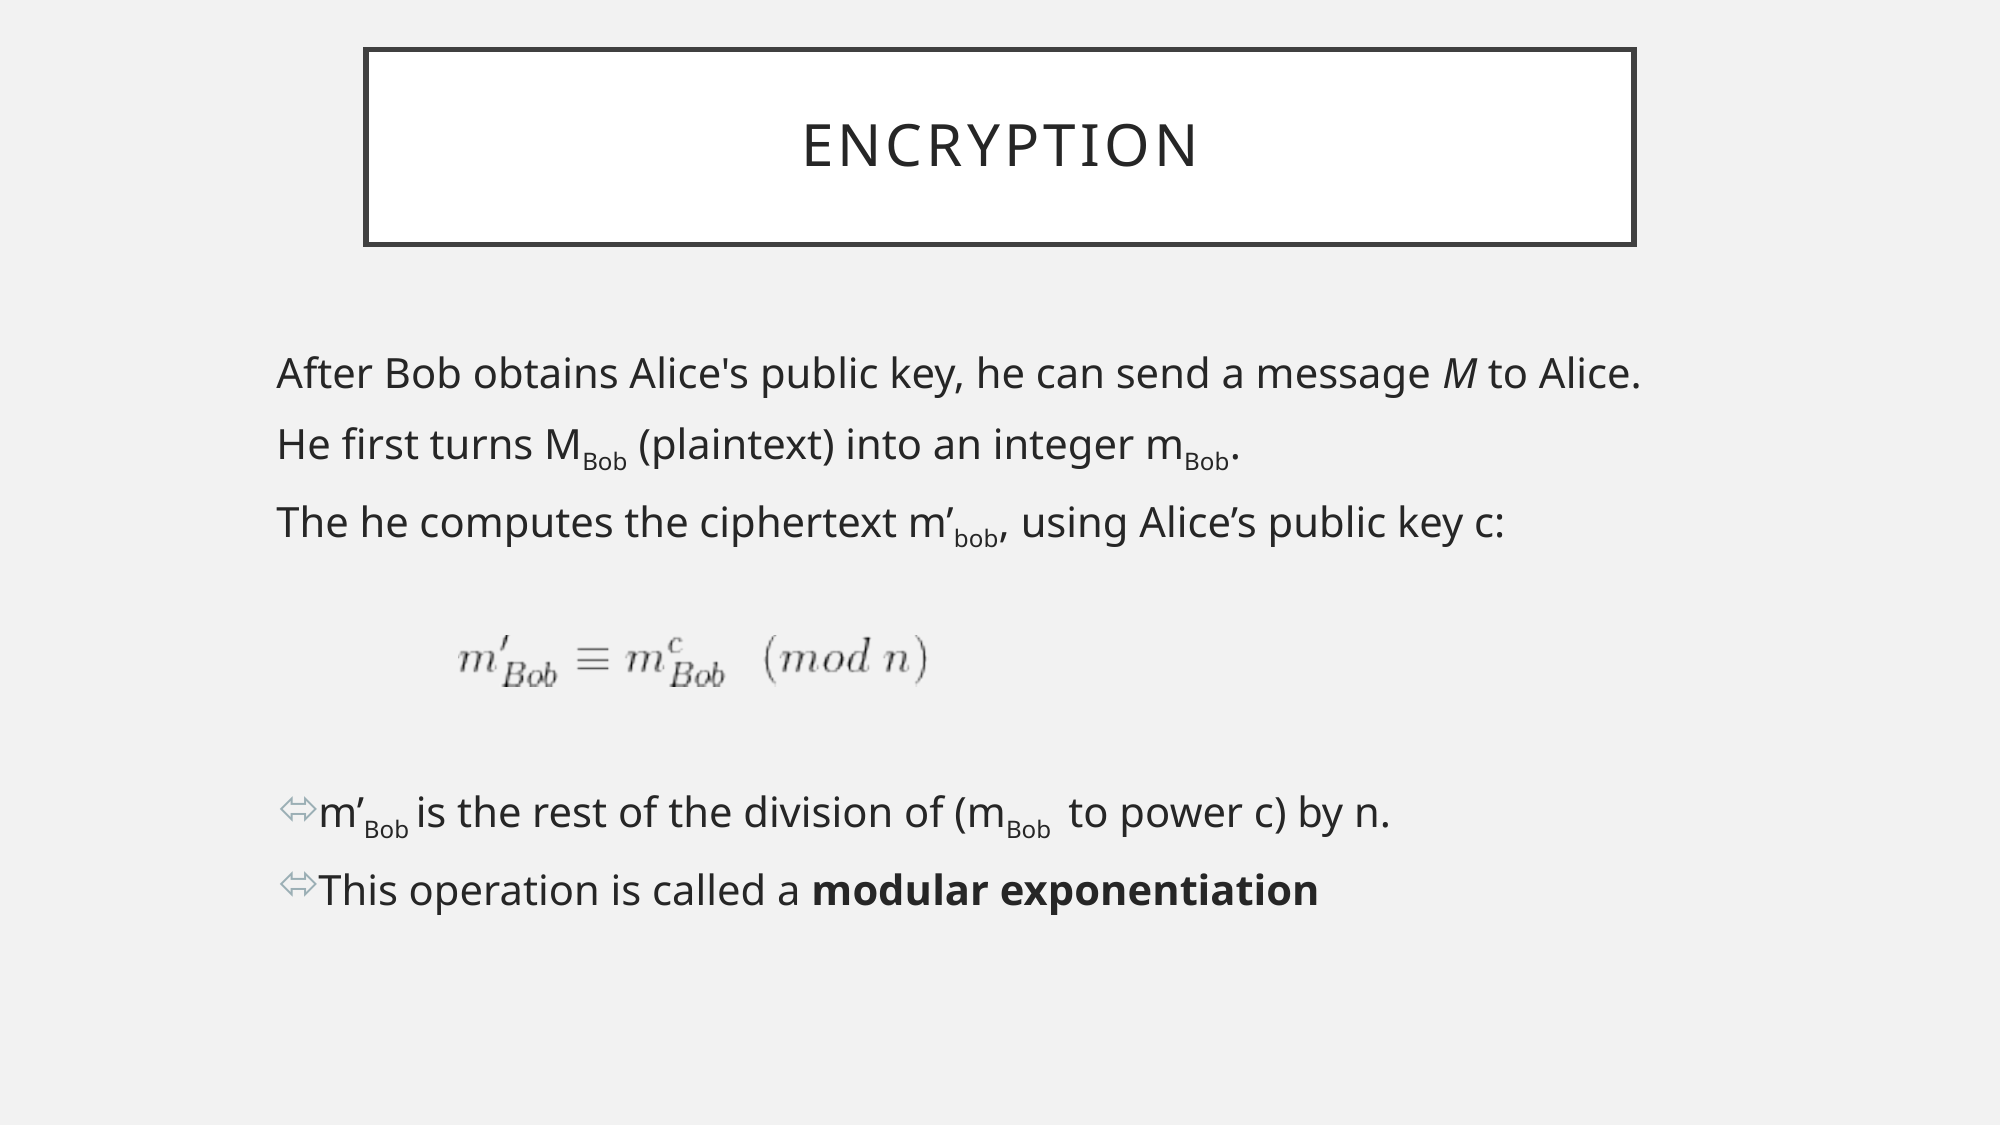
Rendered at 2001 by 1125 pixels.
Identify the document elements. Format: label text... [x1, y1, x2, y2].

list [199, 314, 1907, 1052]
picture [458, 635, 929, 687]
title ENCRYPTION [363, 47, 1637, 247]
text_box After Bob obtains Alice's public key, he can send a message M to Alice. He first turns MBob (plaintext) into an integer mBob. The he computes the ciphertext m’bob, using Alice’s public key c: m’Bob is the rest of the division of (mBob to power c) by n. This operation is called a modular exponentiation [224, 339, 1932, 1044]
